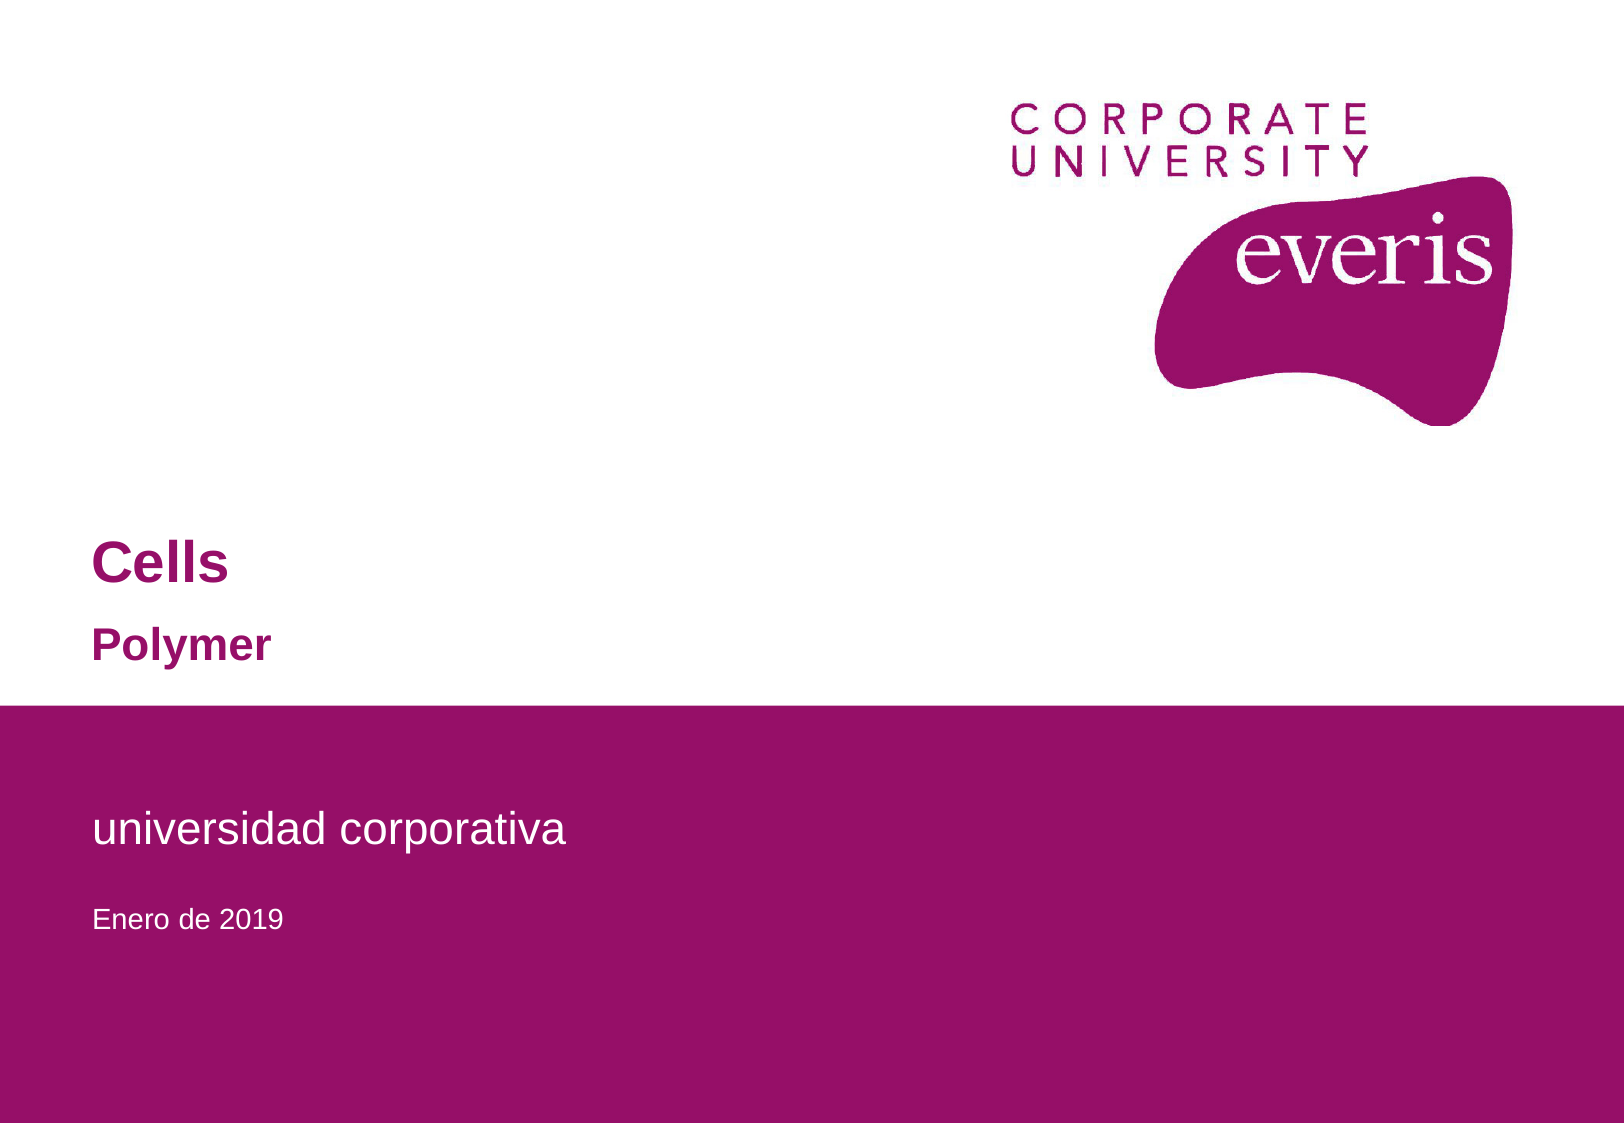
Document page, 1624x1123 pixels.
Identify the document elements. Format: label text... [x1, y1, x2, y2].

text_box Cells Polymer [61, 533, 1580, 651]
text_box universidad corporativa [92, 805, 735, 848]
text_box Enero de 2019 [92, 885, 948, 1011]
picture [1001, 94, 1522, 426]
